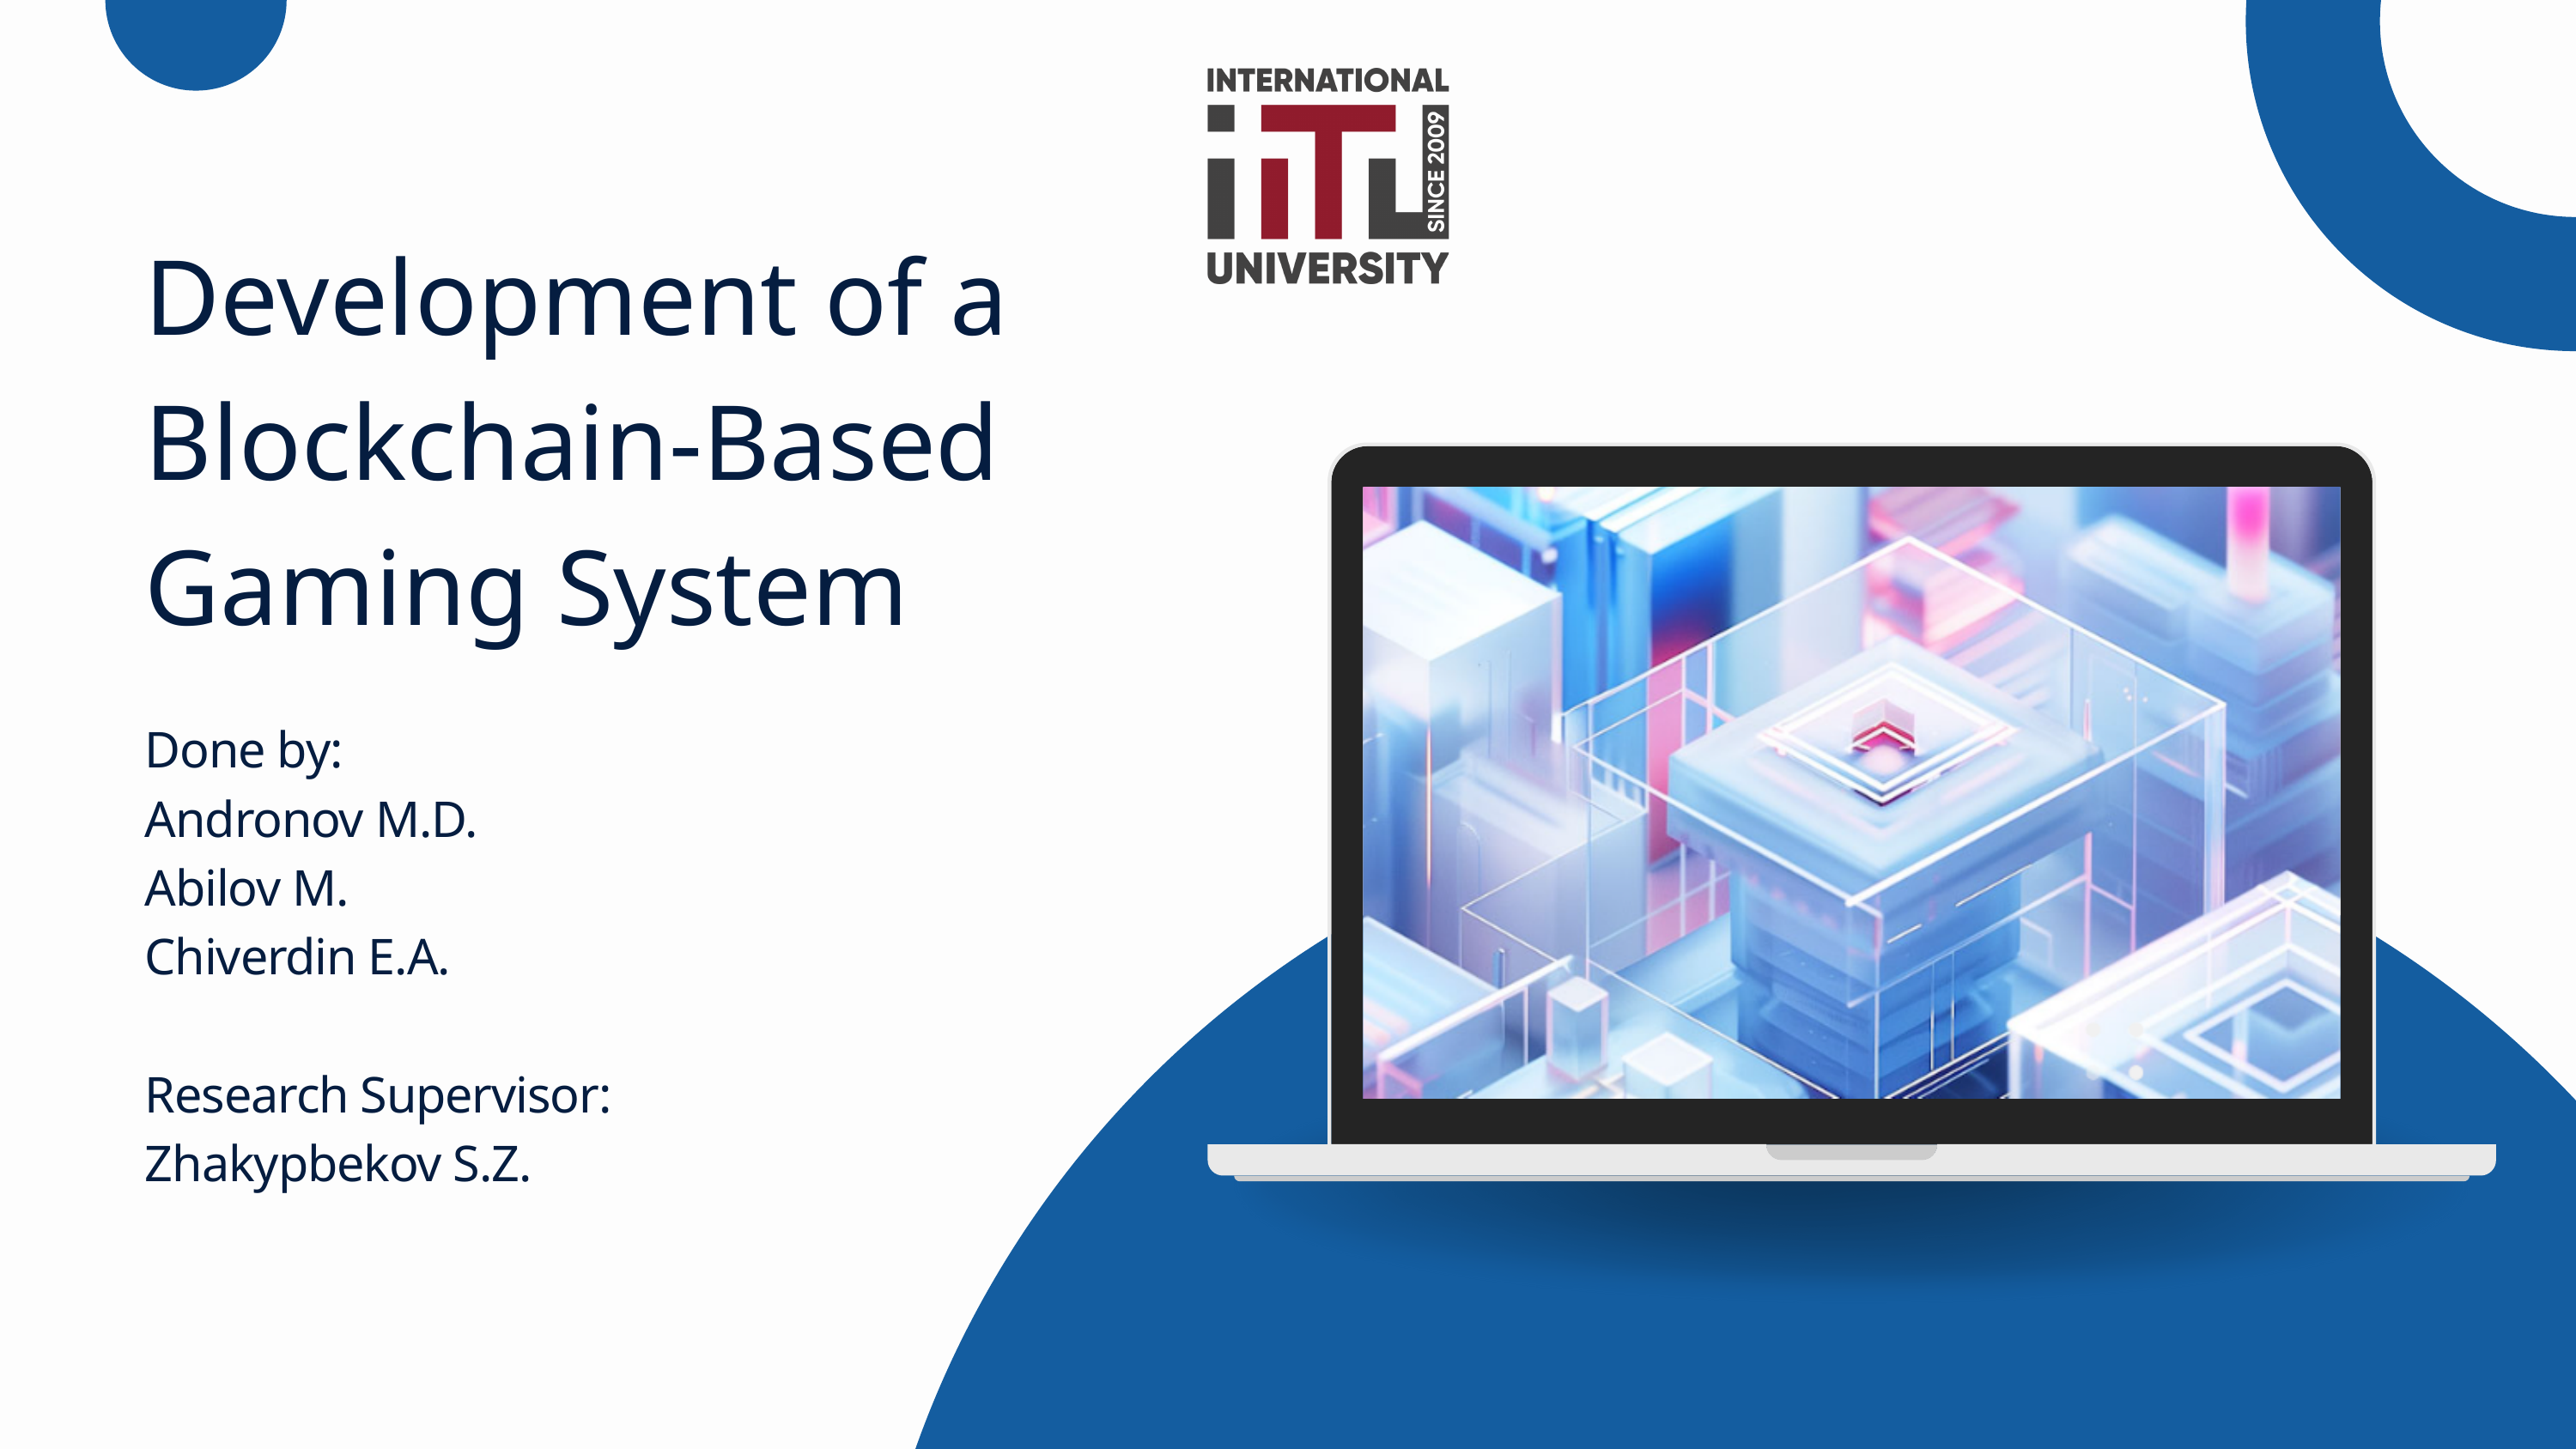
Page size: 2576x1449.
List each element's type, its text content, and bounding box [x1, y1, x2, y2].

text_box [105, 0, 287, 91]
text_box Development of a Blockchain-Based Gaming System [144, 211, 1141, 646]
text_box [2312, 0, 2576, 285]
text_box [859, 786, 2576, 1449]
text_box [1207, 68, 1449, 284]
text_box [1207, 442, 2497, 1182]
text_box Done by: Andronov M.D. Abilov M. Chiverdin E.A. Research Supervisor: Zhakypbekov S.Z. [144, 708, 1183, 1330]
